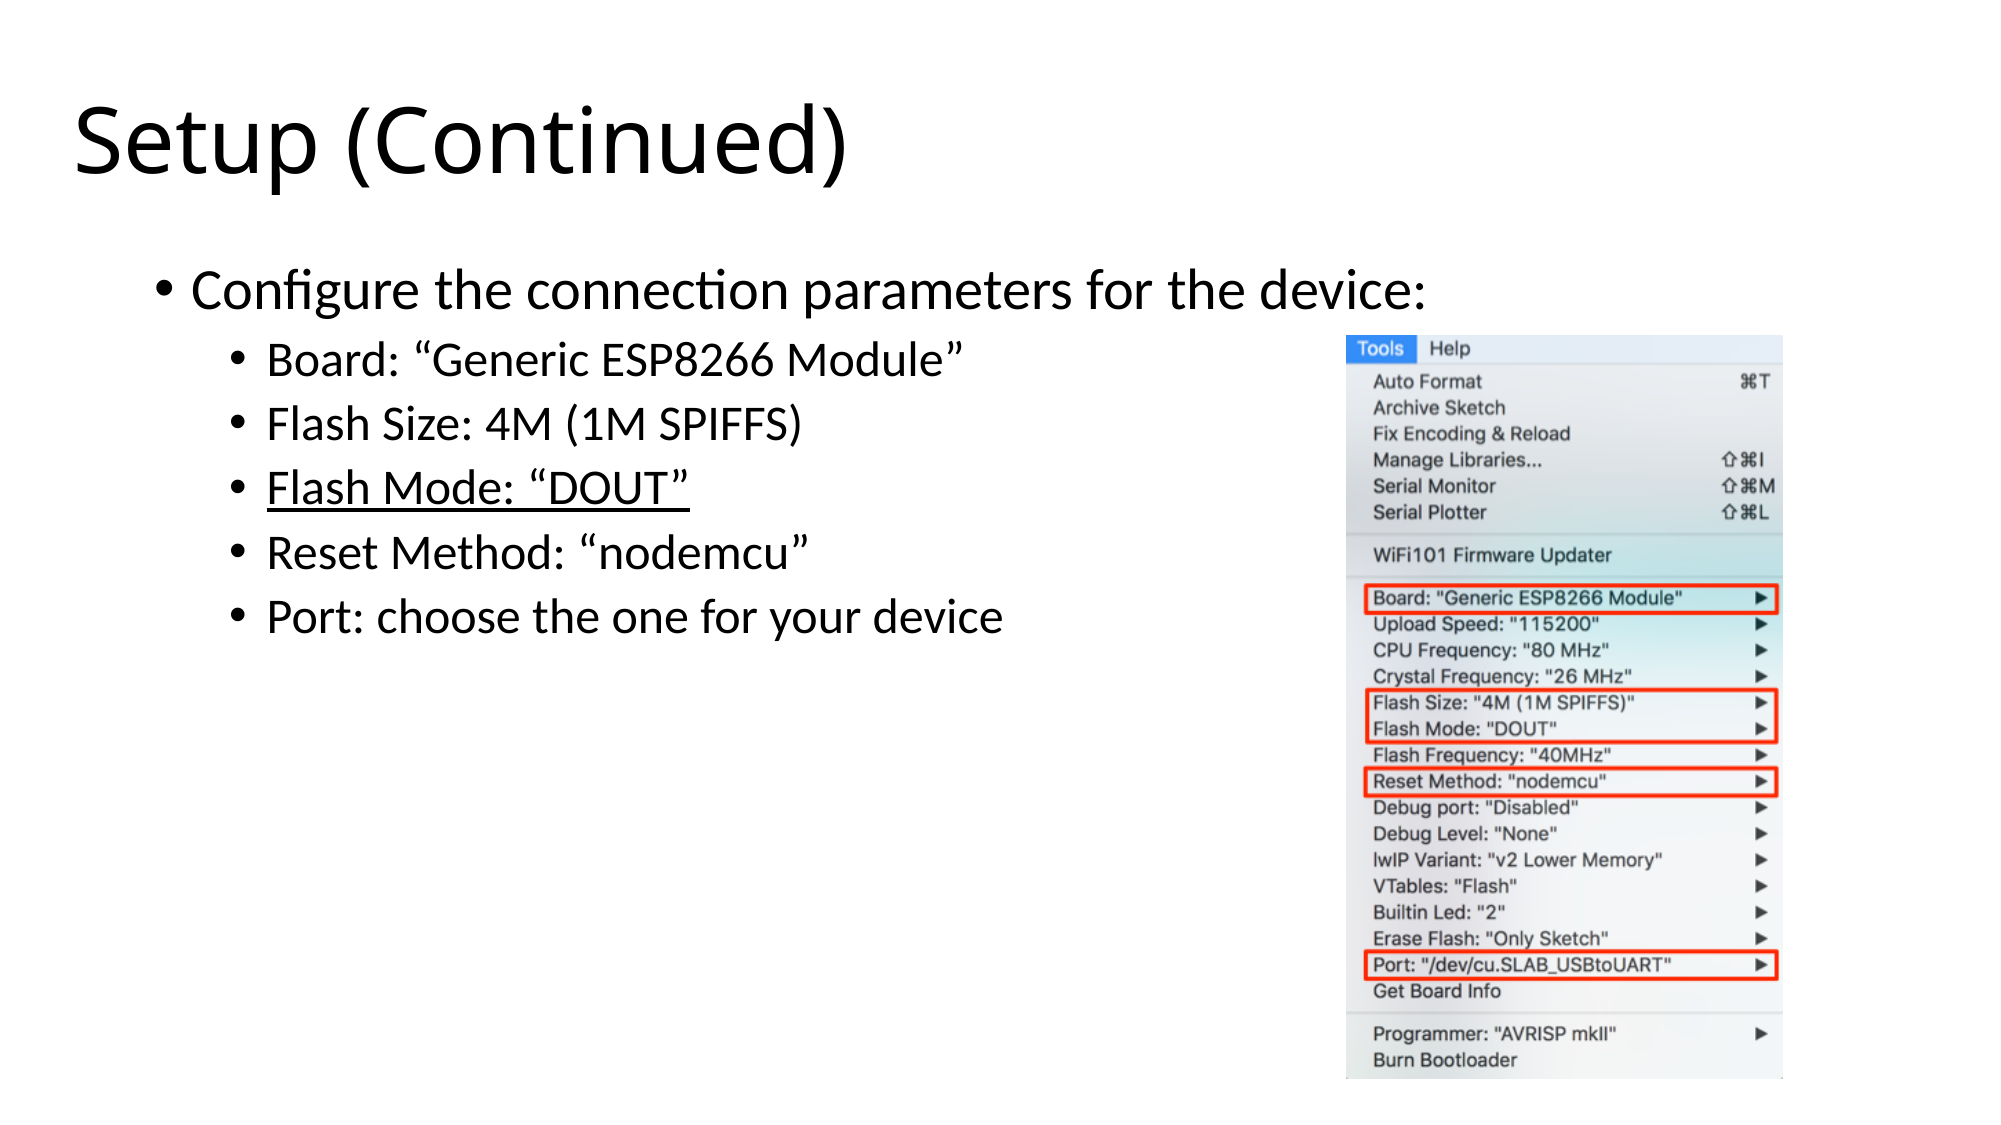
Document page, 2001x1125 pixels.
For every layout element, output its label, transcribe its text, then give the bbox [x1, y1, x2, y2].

list Configure the connection parameters for the device: Board: “Generic ESP8266 Module” Flash Size: 4M (1M SPIFFS) Flash Mode: “DOUT” Reset Method: “nodemcu” Port: choose the one for your device [139, 252, 1865, 966]
title Setup (Continued) [58, 34, 1783, 253]
picture [1345, 335, 1783, 1080]
